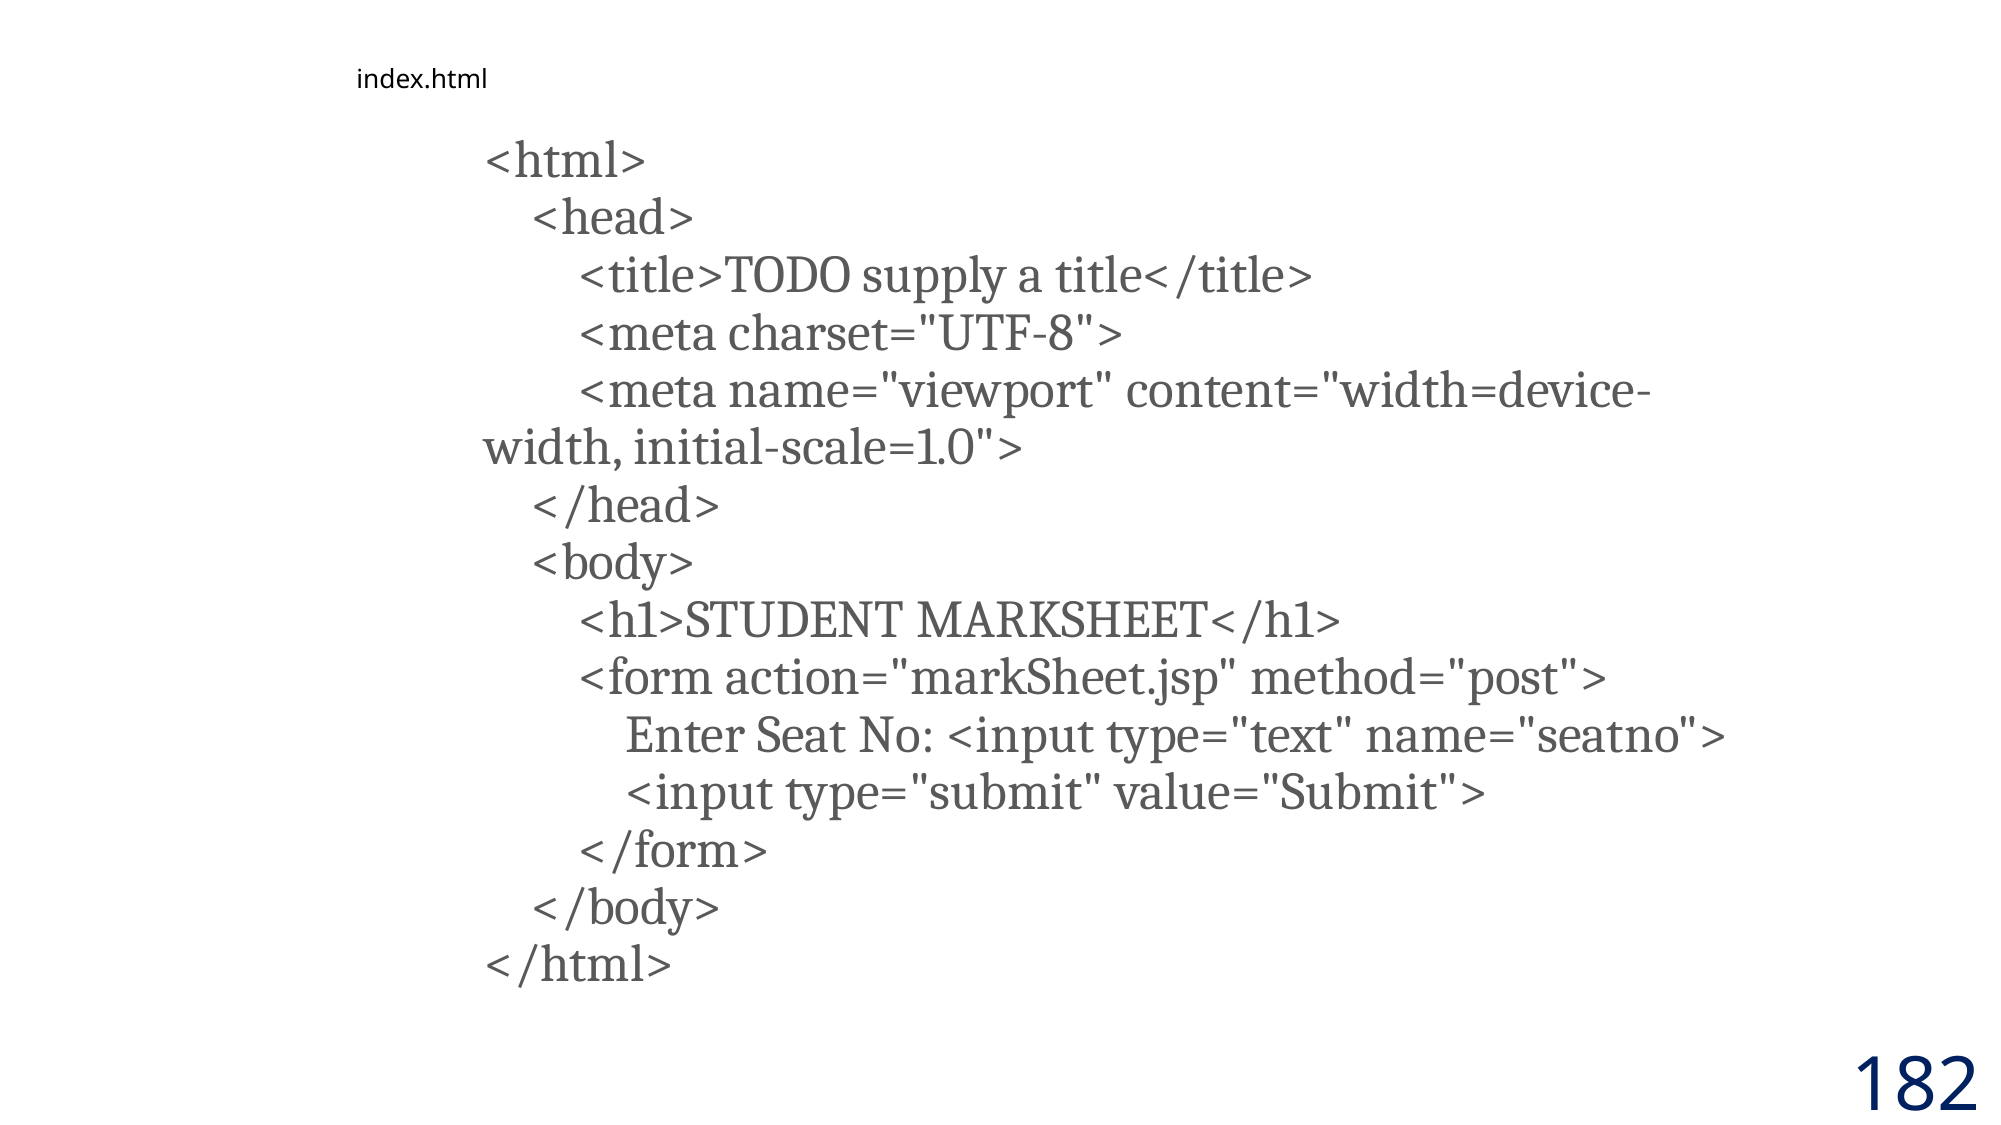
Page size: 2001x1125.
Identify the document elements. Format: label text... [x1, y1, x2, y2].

list <html> <head> <title>TODO supply a title</title> <meta charset="UTF-8"> <meta name="viewport" content="width=device-width, initial-scale=1.0"> </head> <body> <h1>STUDENT MARKSHEET</h1> <form action="markSheet.jsp" method="post"> Enter Seat No: <input type="text" name="seatno"> <input type="submit" value="Submit"> </form> </body> </html> [469, 99, 1750, 1026]
slide_number 182 [1744, 1056, 1996, 1117]
text_box index.html [350, 56, 494, 100]
